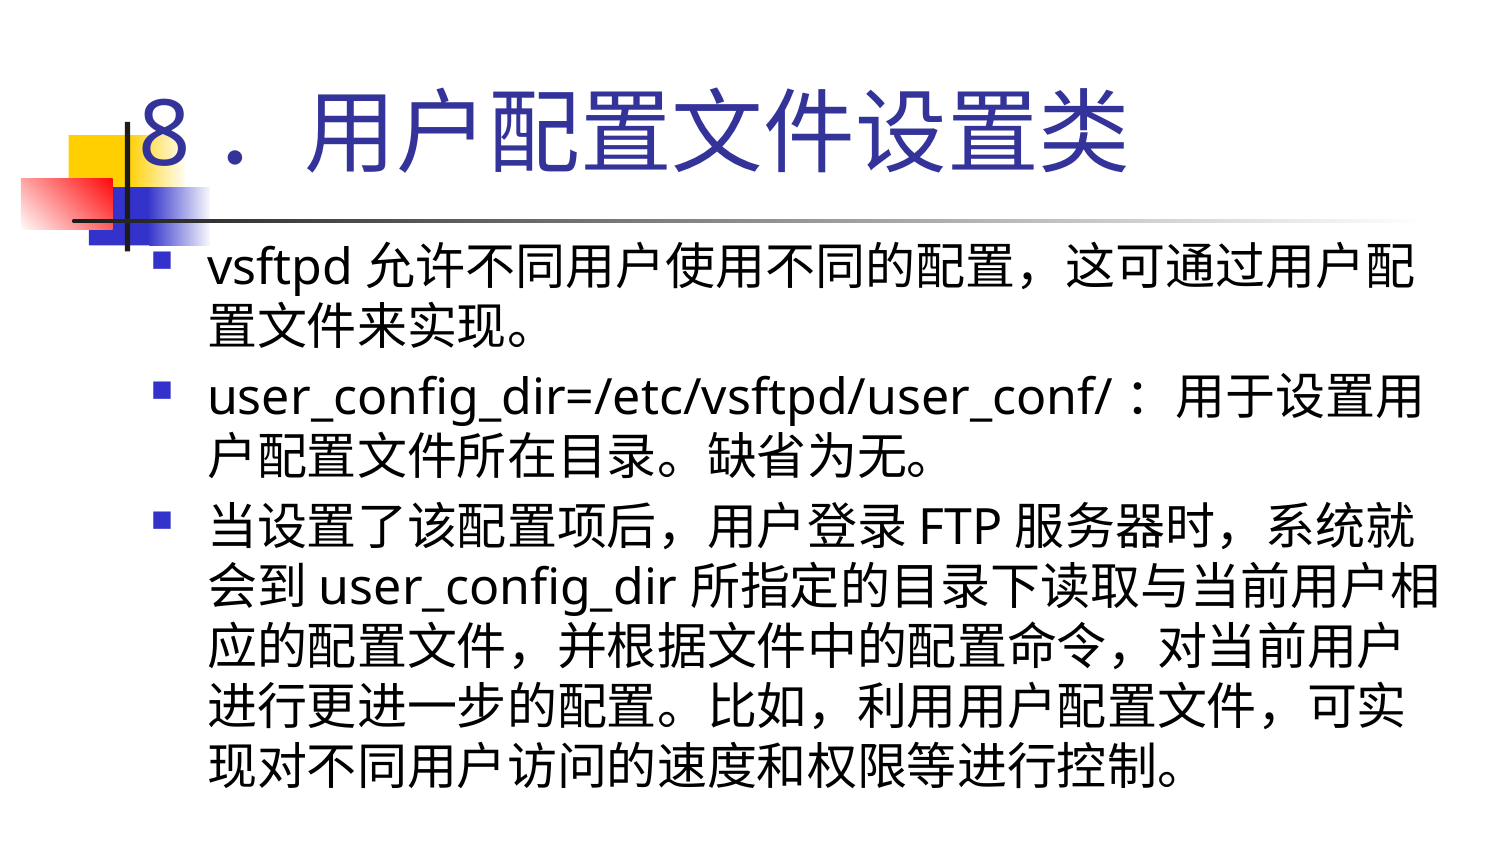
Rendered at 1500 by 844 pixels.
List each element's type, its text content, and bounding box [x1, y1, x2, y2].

title 8．用户配置文件设置类 [123, 49, 1462, 192]
list vsftpd允许不同用户使用不同的配置，这可通过用户配置文件来实现。 user_config_dir=/etc/vsftpd/user_conf/：用于设置用户配置文件所在目录。缺省为无。 当设置了该配置项后，用户登录FTP服务器时，系统就会到user_config_dir所指定的目录下读取与当前用户相应的配置文件，并根据文件中的配置命令，对当前用户进行更进一步的配置。比如，利用用户配置文件，可实现对不同用户访问的速度和权限等进行控制。 [135, 226, 1469, 768]
